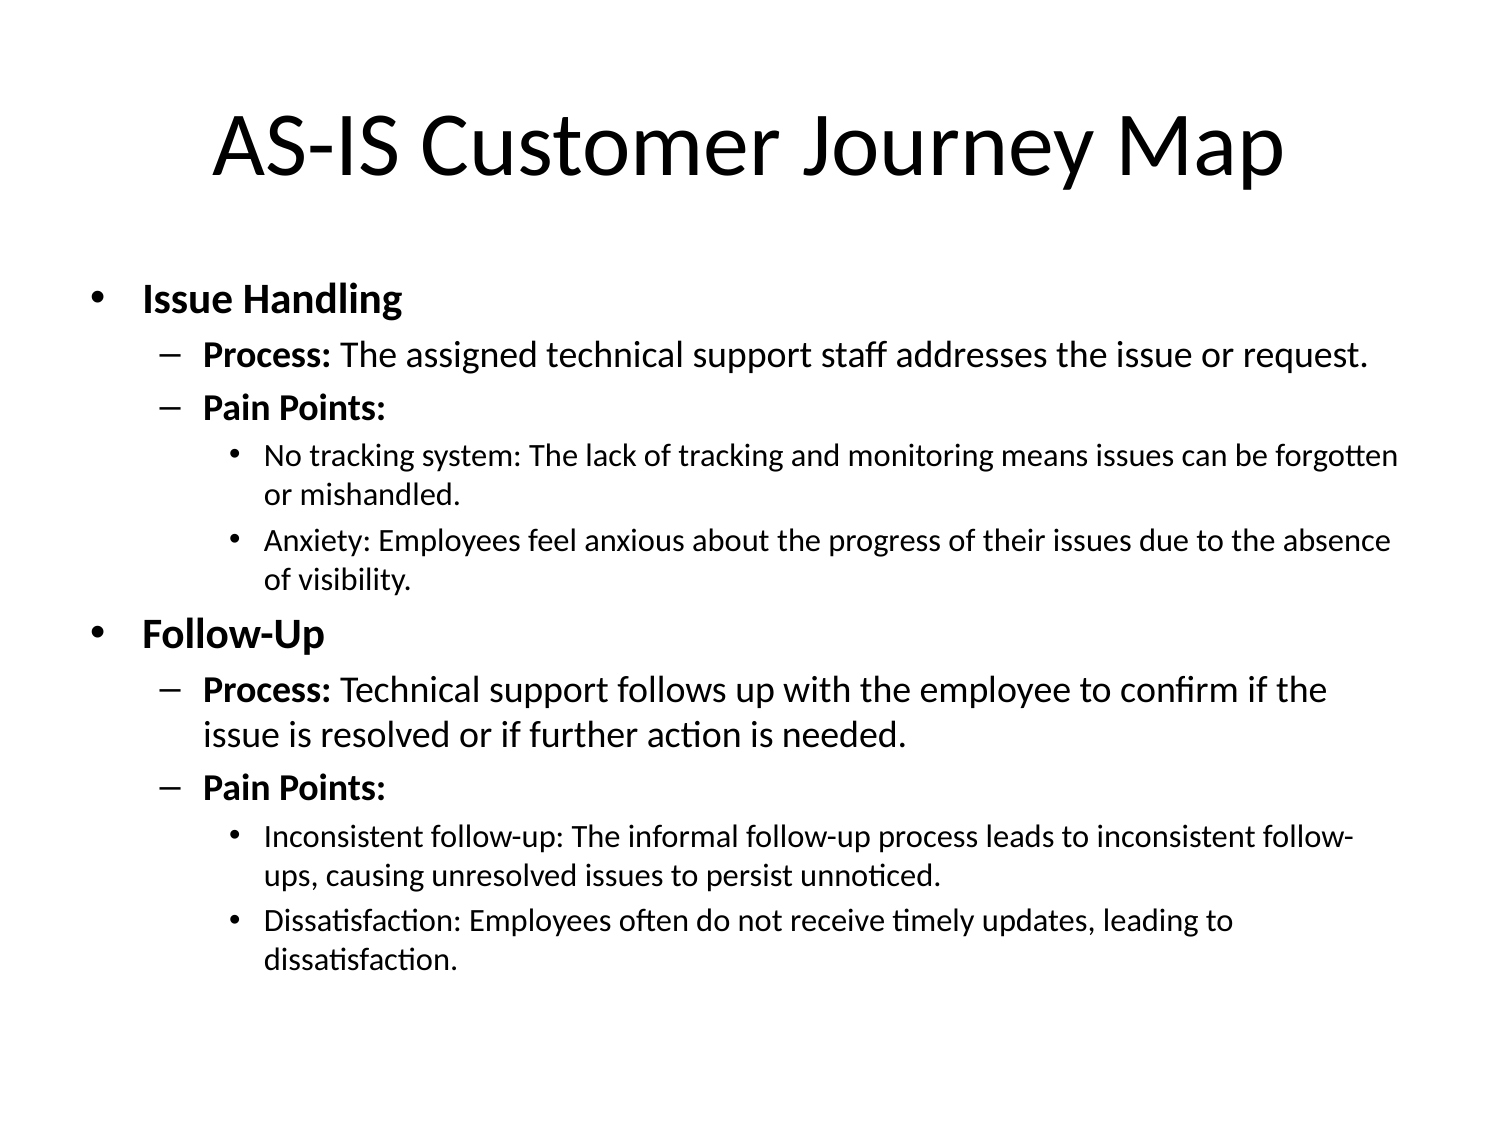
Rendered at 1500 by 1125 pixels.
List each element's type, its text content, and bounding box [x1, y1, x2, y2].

title AS-IS Customer Journey Map [75, 45, 1425, 233]
list Issue Handling Process: The assigned technical support staff addresses the issue or request. Pain Points: No tracking system: The lack of tracking and monitoring means issues can be forgotten or mishandled. Anxiety: Employees feel anxious about the progress of their issues due to the absence of visibility. Follow-Up Process: Technical support follows up with the employee to confirm if the issue is resolved or if further action is needed. Pain Points: Inconsistent follow-up: The informal follow-up process leads to inconsistent follow-ups, causing unresolved issues to persist unnoticed. Dissatisfaction: Employees often do not receive timely updates, leading to dissatisfaction. [75, 262, 1425, 1005]
